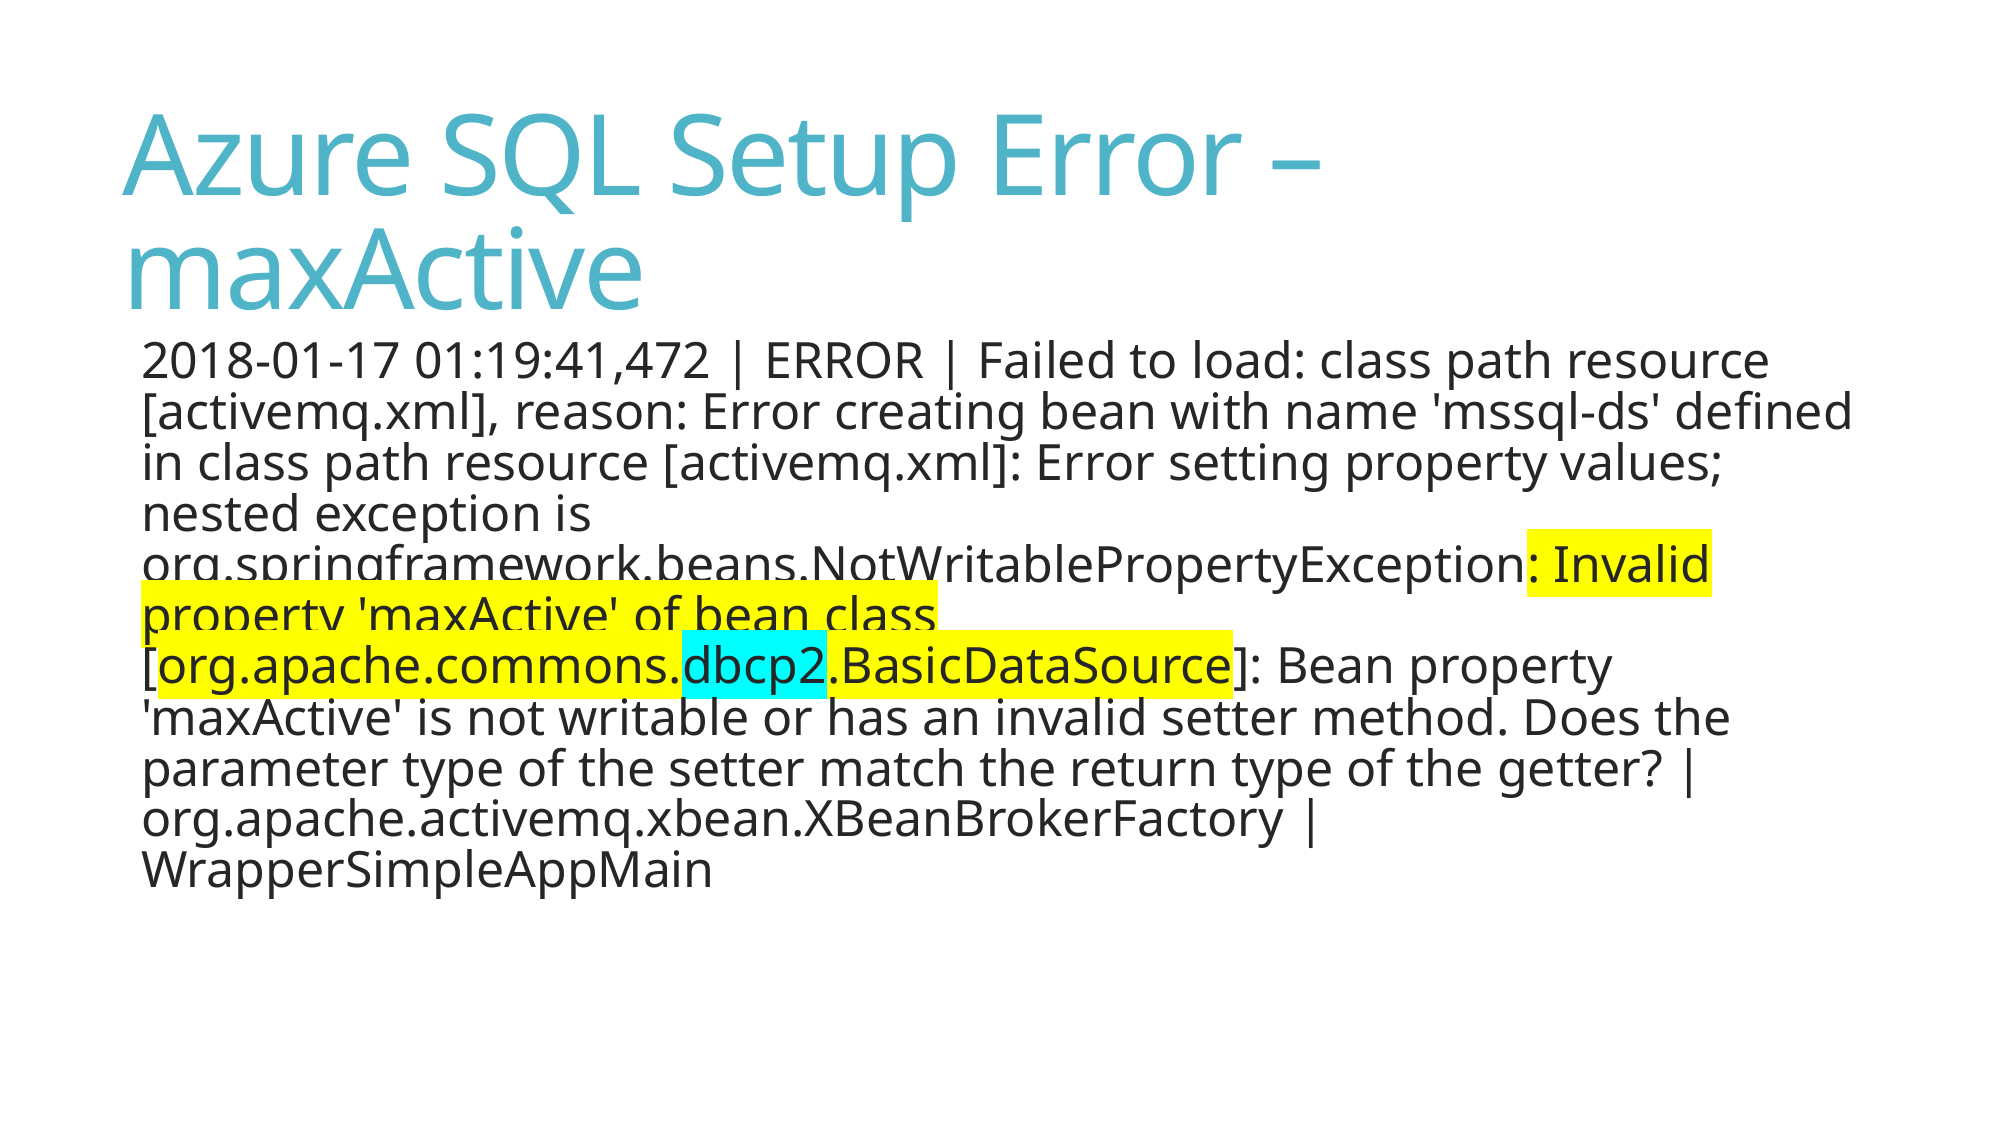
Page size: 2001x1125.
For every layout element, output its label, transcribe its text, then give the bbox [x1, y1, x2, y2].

title Azure SQL Setup Error – maxActive [107, 81, 1875, 354]
list 2018-01-17 01:19:41,472 | ERROR | Failed to load: class path resource [activemq.xml], reason: Error creating bean with name 'mssql-ds' defined in class path resource [activemq.xml]: Error setting property values; nested exception is org.springframework.beans.NotWritablePropertyException: Invalid property 'maxActive' of bean class [org.apache.commons.dbcp2.BasicDataSource]: Bean property 'maxActive' is not writable or has an invalid setter method. Does the parameter type of the setter match the return type of the getter? | org.apache.activemq.xbean.XBeanBrokerFactory | WrapperSimpleAppMain [111, 329, 1876, 948]
